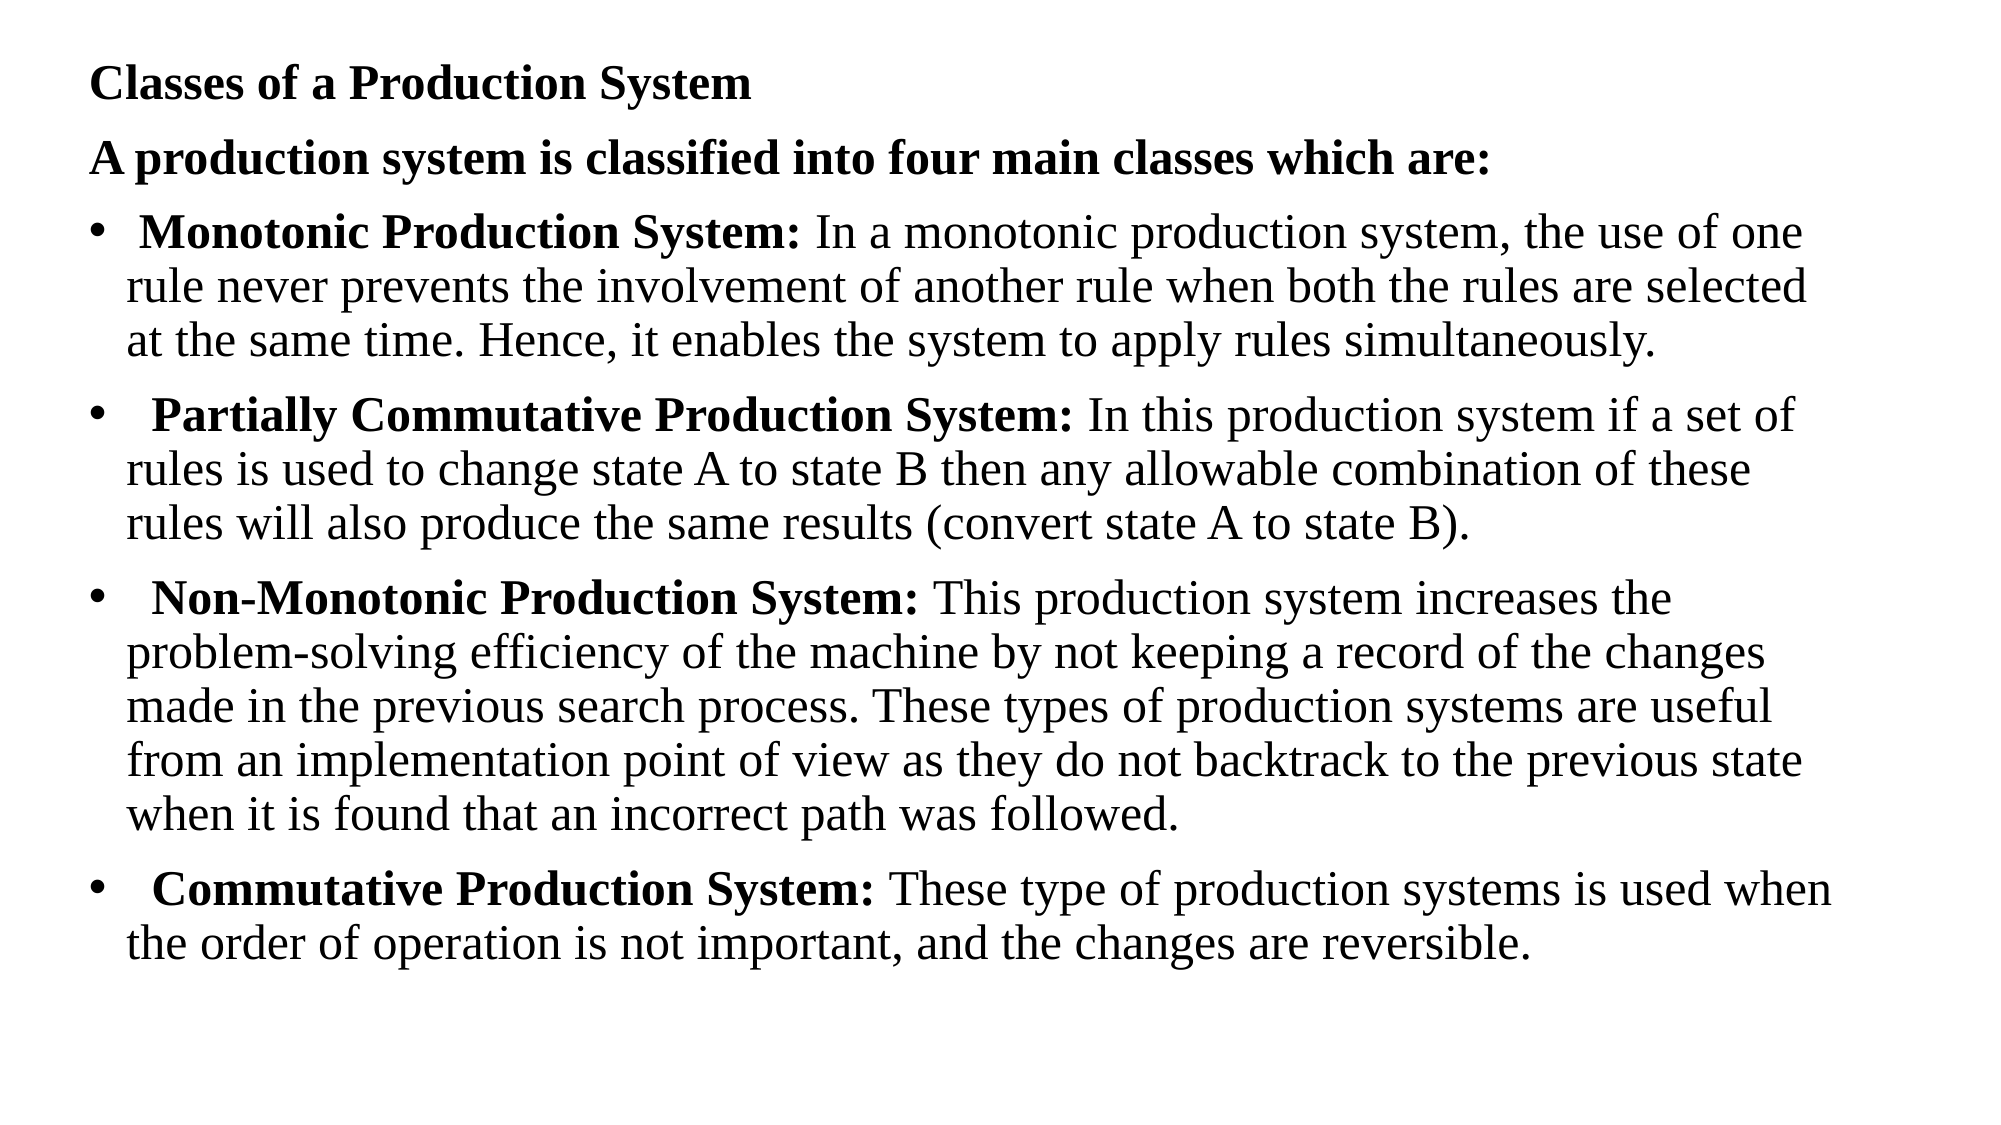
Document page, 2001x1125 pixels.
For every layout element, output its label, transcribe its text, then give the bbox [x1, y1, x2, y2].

list Classes of a Production System A production system is classified into four main classes which are: Monotonic Production System: In a monotonic production system, the use of one rule never prevents the involvement of another rule when both the rules are selected at the same time. Hence, it enables the system to apply rules simultaneously. Partially Commutative Production System: In this production system if a set of rules is used to change state A to state B then any allowable combination of these rules will also produce the same results (convert state A to state B). Non-Monotonic Production System: This production system increases the problem-solving efficiency of the machine by not keeping a record of the changes made in the previous search process. These types of production systems are useful from an implementation point of view as they do not backtrack to the previous state when it is found that an incorrect path was followed. Commutative Production System: These type of production systems is used when the order of operation is not important, and the changes are reversible. [73, 48, 1863, 1014]
